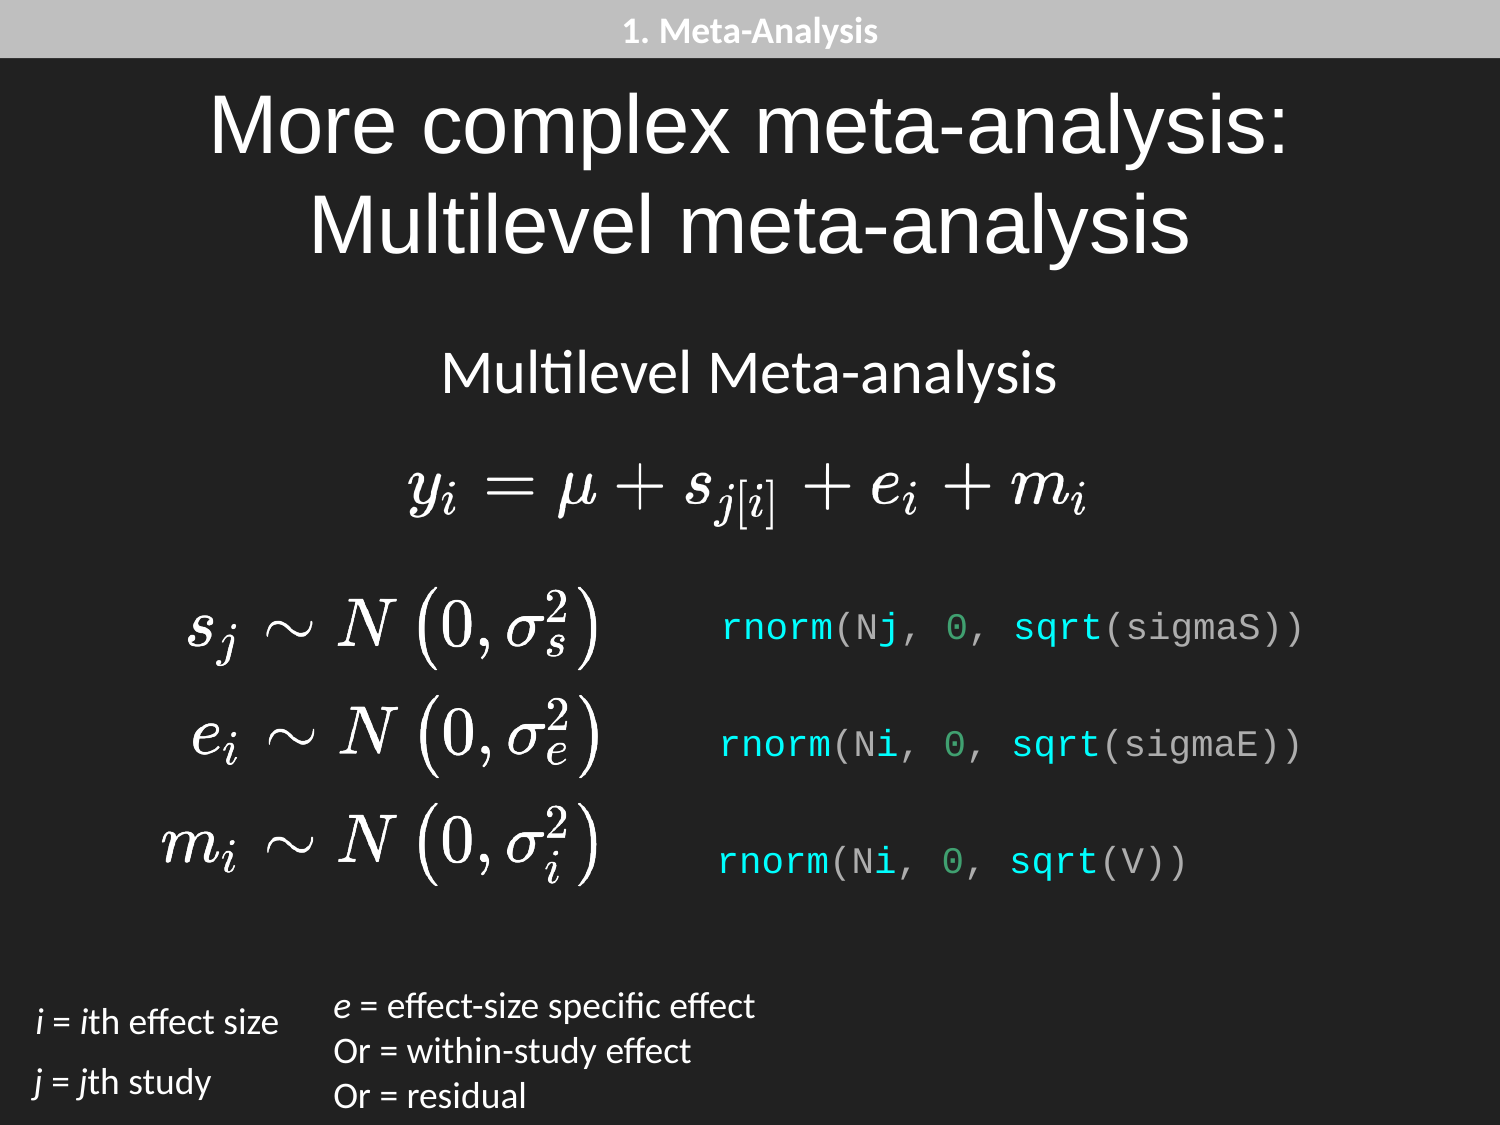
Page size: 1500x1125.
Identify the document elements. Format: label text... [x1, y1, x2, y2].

text_box j = jth study [18, 1049, 267, 1111]
text_box rnorm(Ni, 0, sqrt(V)) [626, 814, 1285, 897]
text_box e = effect-size specific effect Or = within-study effect Or = residual [318, 973, 894, 1125]
text_box rnorm(Nj, 0, sqrt(sigmaS)) [630, 580, 1474, 663]
picture [190, 687, 608, 783]
picture [184, 578, 608, 675]
text_box Multilevel Meta-analysis [424, 323, 1112, 414]
text_box 1. Meta-Analysis [0, 0, 1500, 59]
picture [160, 795, 607, 891]
title More complex meta-analysis: Multilevel meta-analysis [70, 60, 1430, 280]
text_box rnorm(Ni, 0, sqrt(sigmaE)) [628, 697, 1489, 779]
picture [406, 457, 1094, 538]
text_box i = ith effect size [20, 989, 318, 1050]
